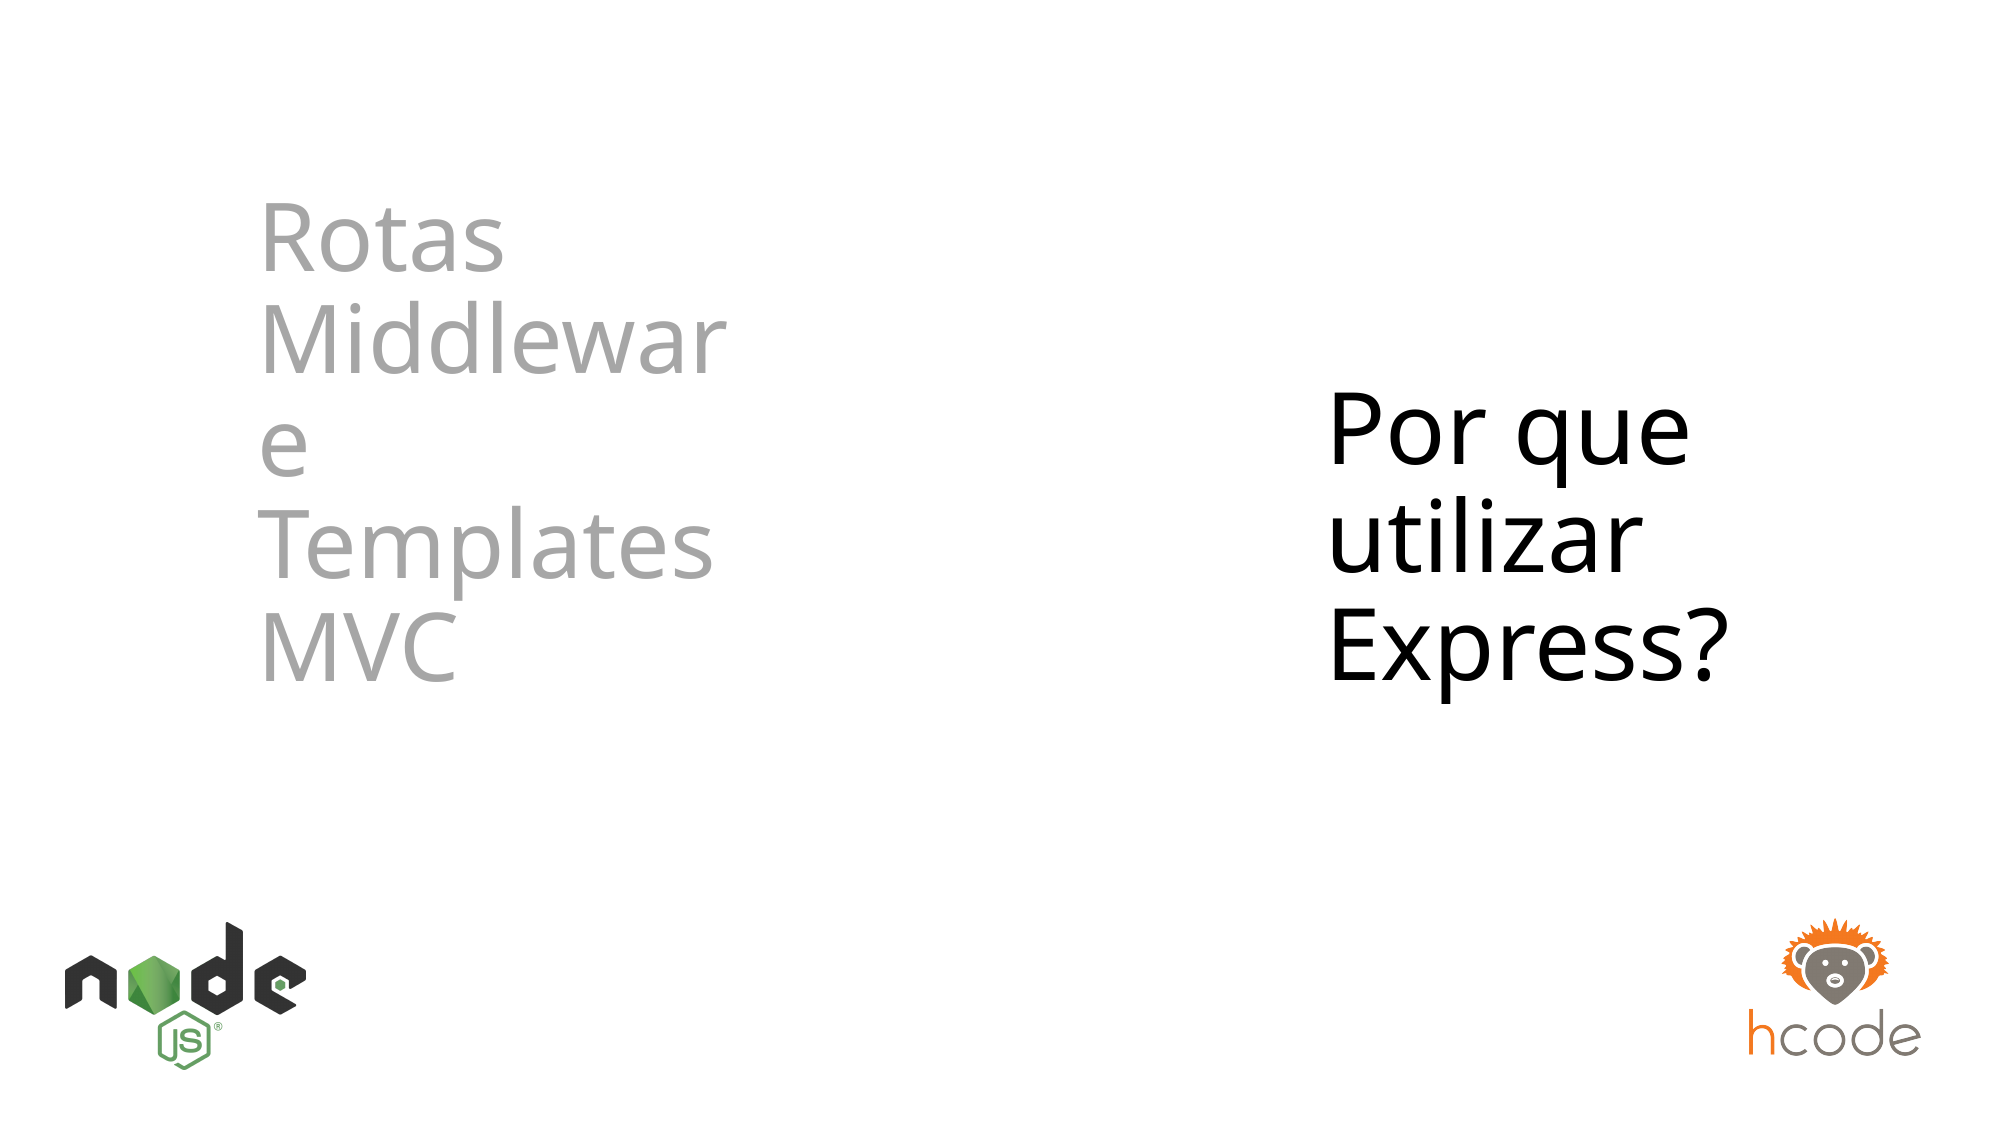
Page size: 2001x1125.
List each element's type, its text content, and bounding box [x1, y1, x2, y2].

text_box Rotas Middleware Templates MVC [242, 180, 795, 710]
picture [64, 922, 306, 1070]
picture [1749, 918, 1921, 1056]
title Por que utilizar Express? [1310, 96, 1863, 710]
